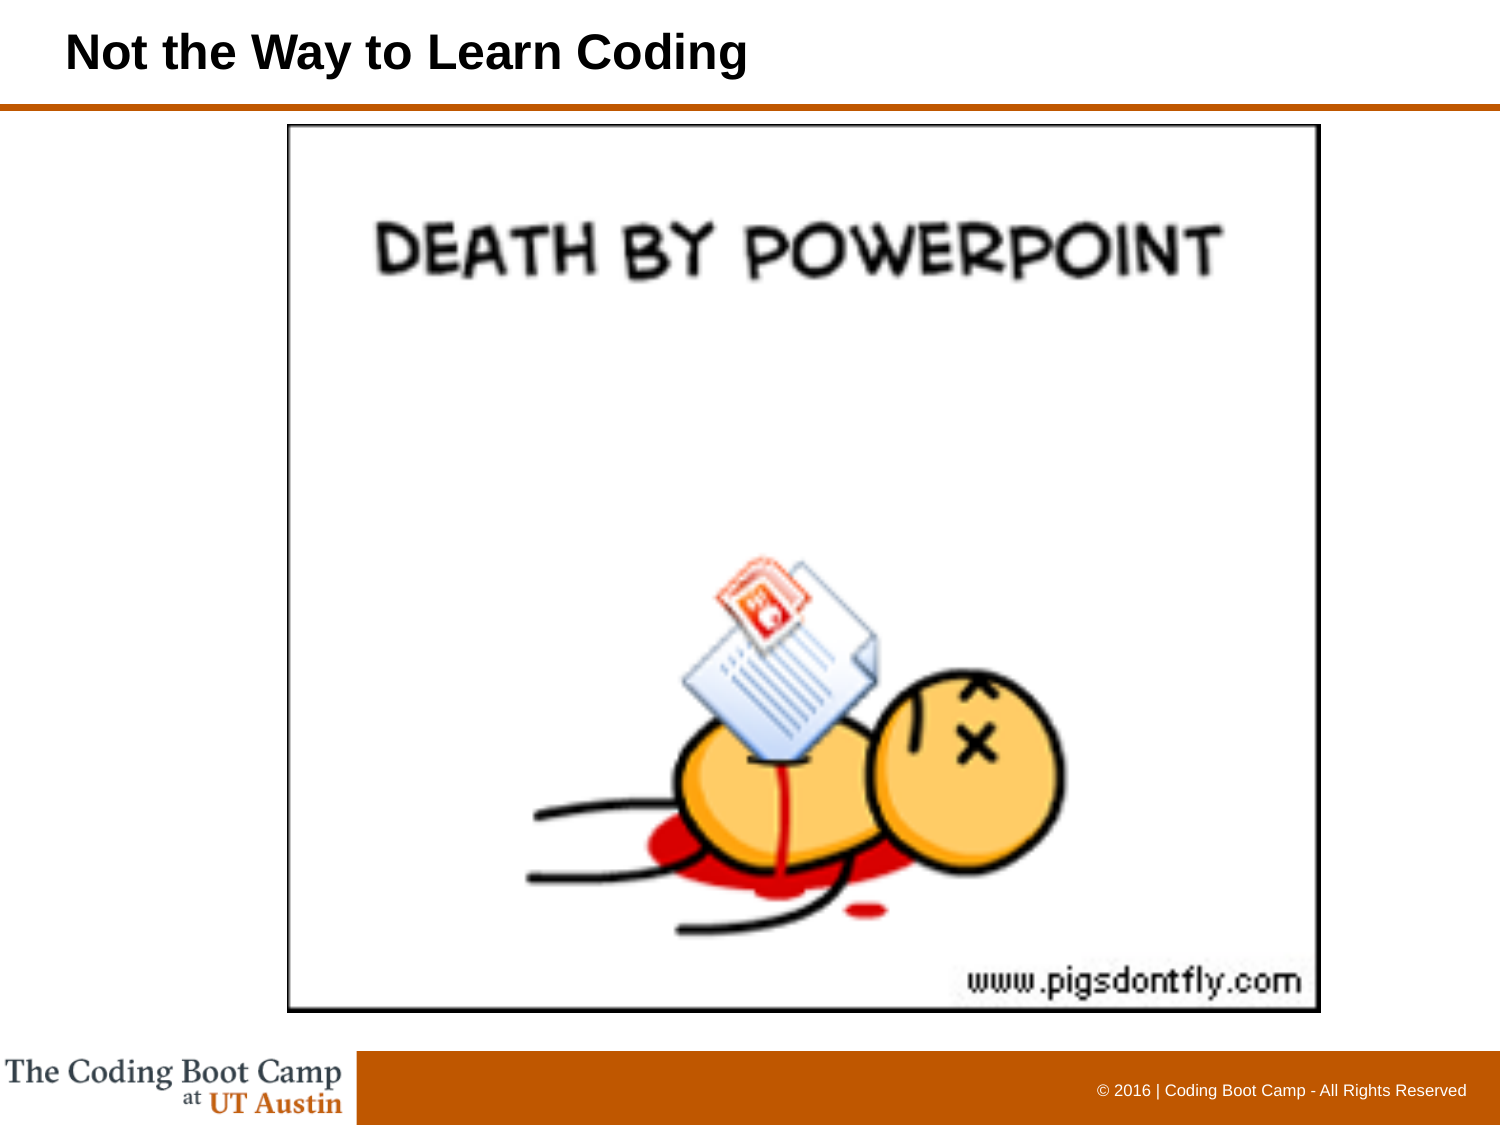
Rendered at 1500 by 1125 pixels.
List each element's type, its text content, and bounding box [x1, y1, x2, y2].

picture [0, 1050, 357, 1125]
picture [287, 124, 1321, 1013]
title Not the Way to Learn Coding [50, 0, 948, 108]
